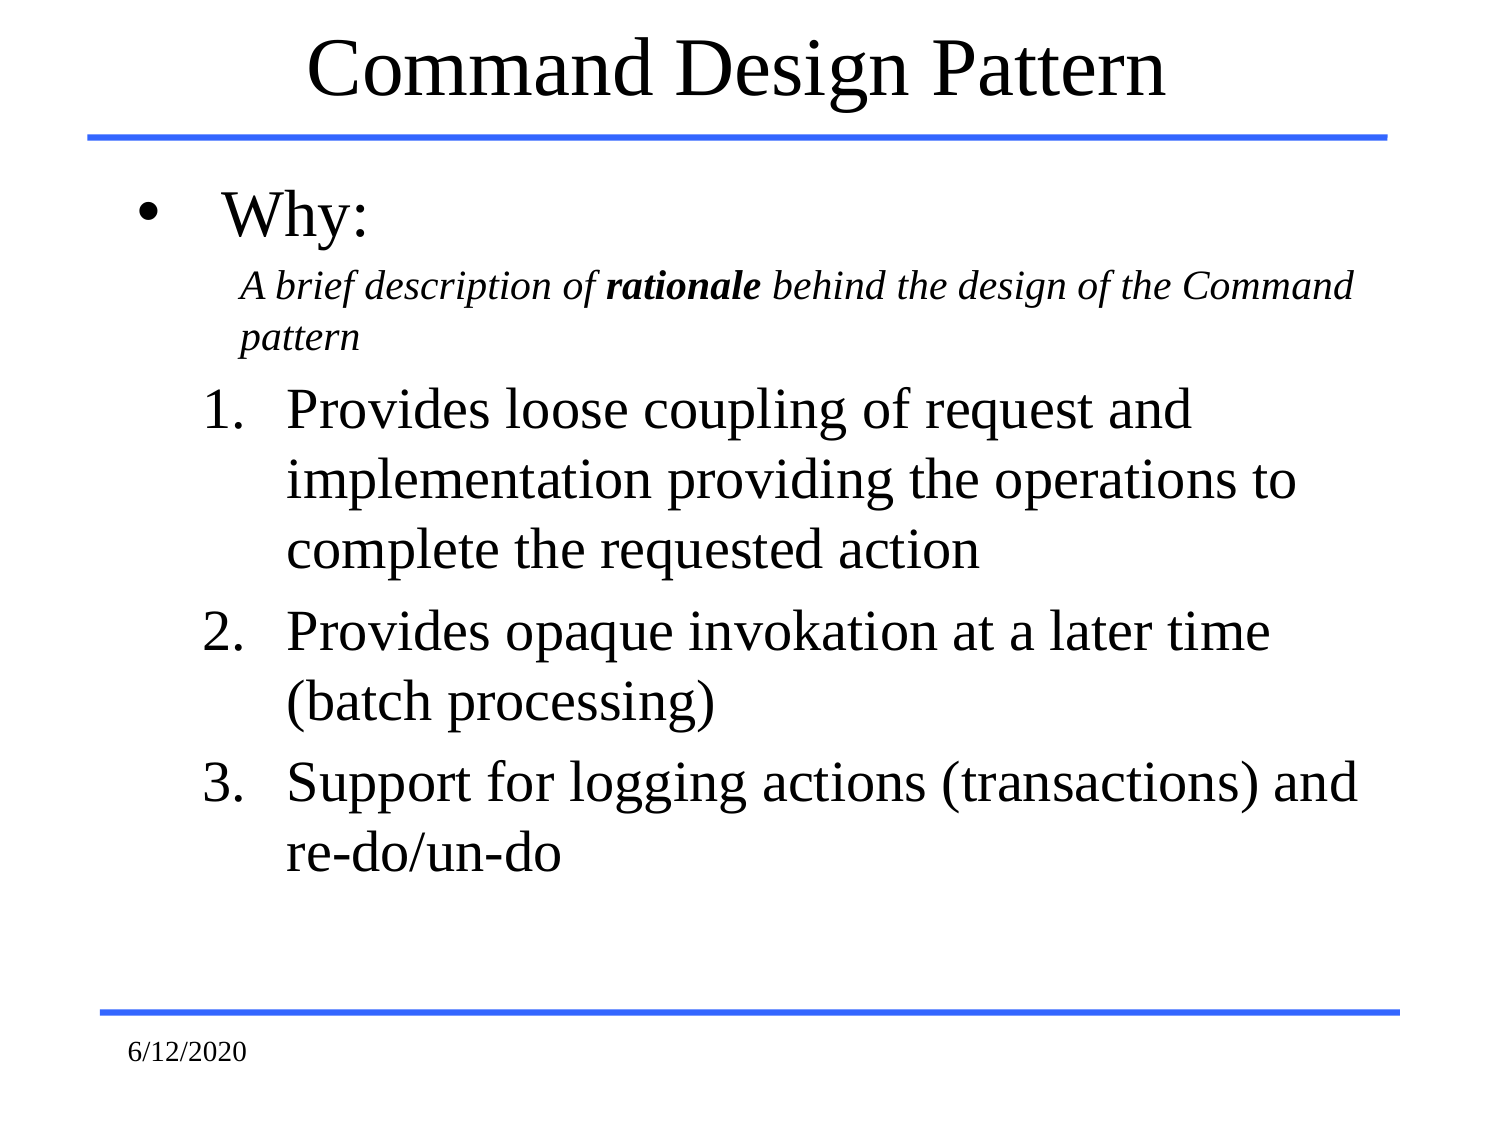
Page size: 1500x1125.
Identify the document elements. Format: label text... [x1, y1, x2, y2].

list Why: A brief description of rationale behind the design of the Command pattern Provides loose coupling of request and implementation providing the operations to complete the requested action Provides opaque invokation at a later time (batch processing) Support for logging actions (transactions) and re-do/un-do [112, 162, 1388, 1000]
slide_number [112, 1025, 425, 1100]
title Command Design Pattern [87, 0, 1388, 125]
